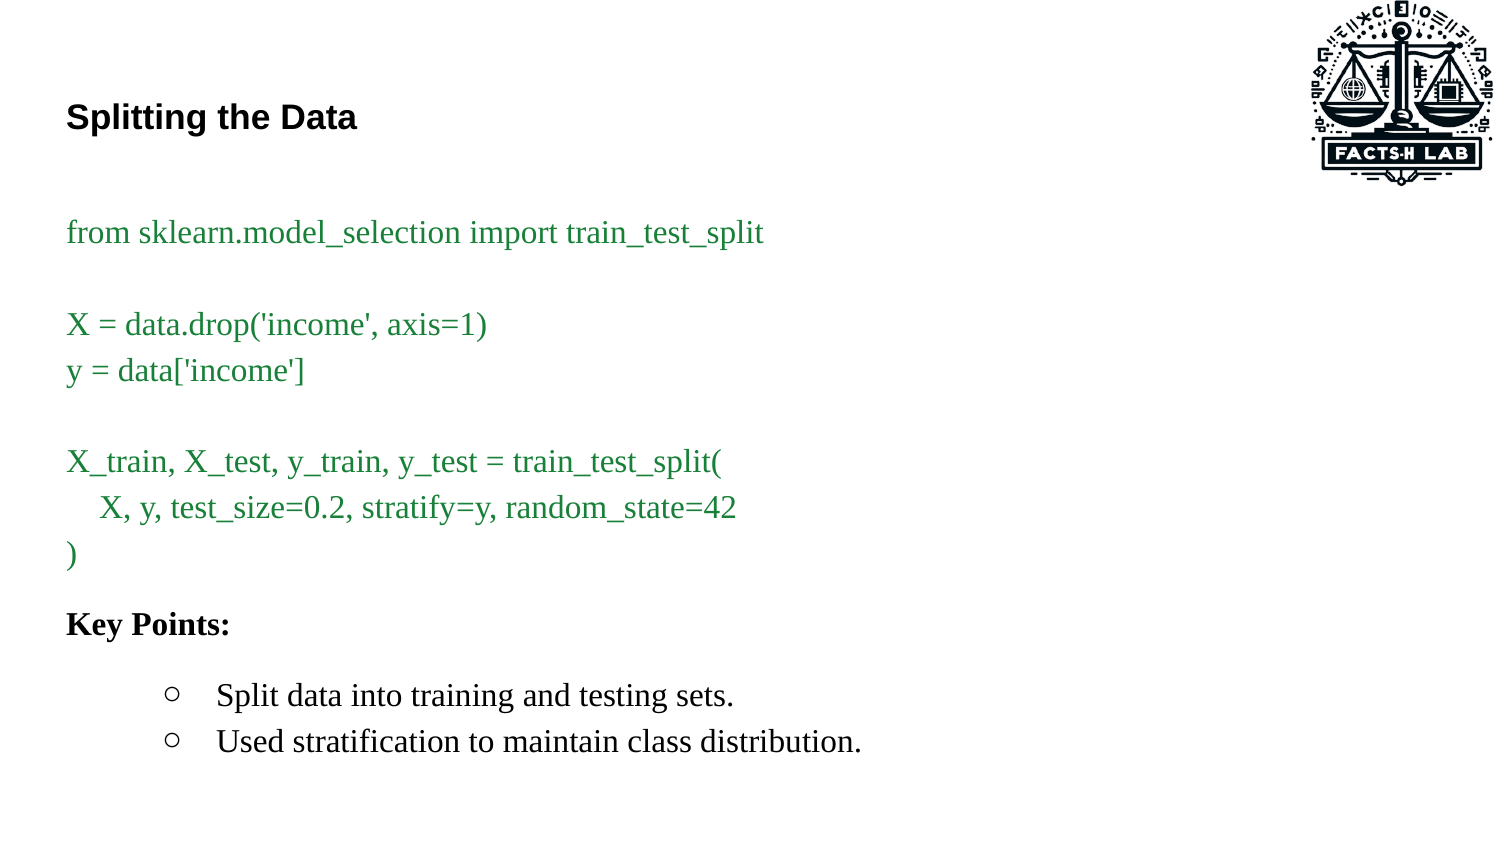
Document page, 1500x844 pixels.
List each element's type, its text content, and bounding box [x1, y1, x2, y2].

picture [1306, 0, 1500, 189]
title Splitting the Data [51, 72, 1449, 167]
list from sklearn.model_selection import train_test_split X = data.drop('income', axis=1) y = data['income'] X_train, X_test, y_train, y_test = train_test_split( X, y, test_size=0.2, stratify=y, random_state=42 ) Key Points: Split data into training and testing sets. Used stratification to maintain class distribution. [51, 189, 1449, 750]
